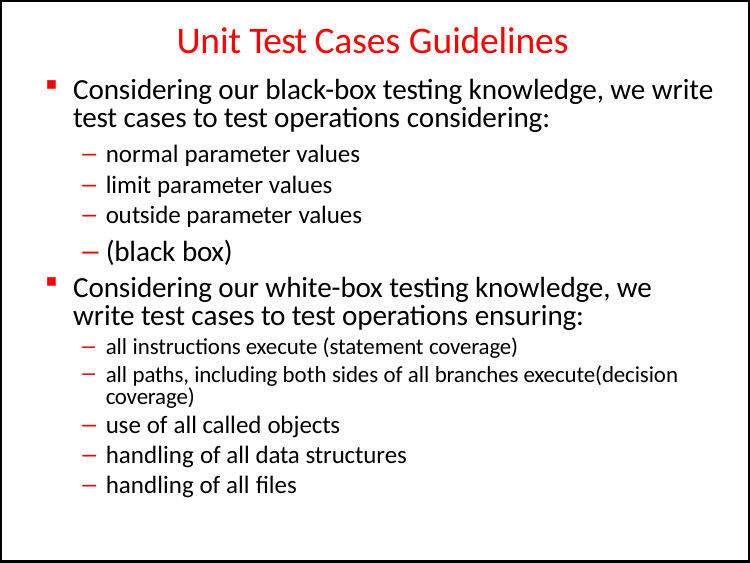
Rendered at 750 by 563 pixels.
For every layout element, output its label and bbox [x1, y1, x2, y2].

text_box [0, 0, 750, 563]
